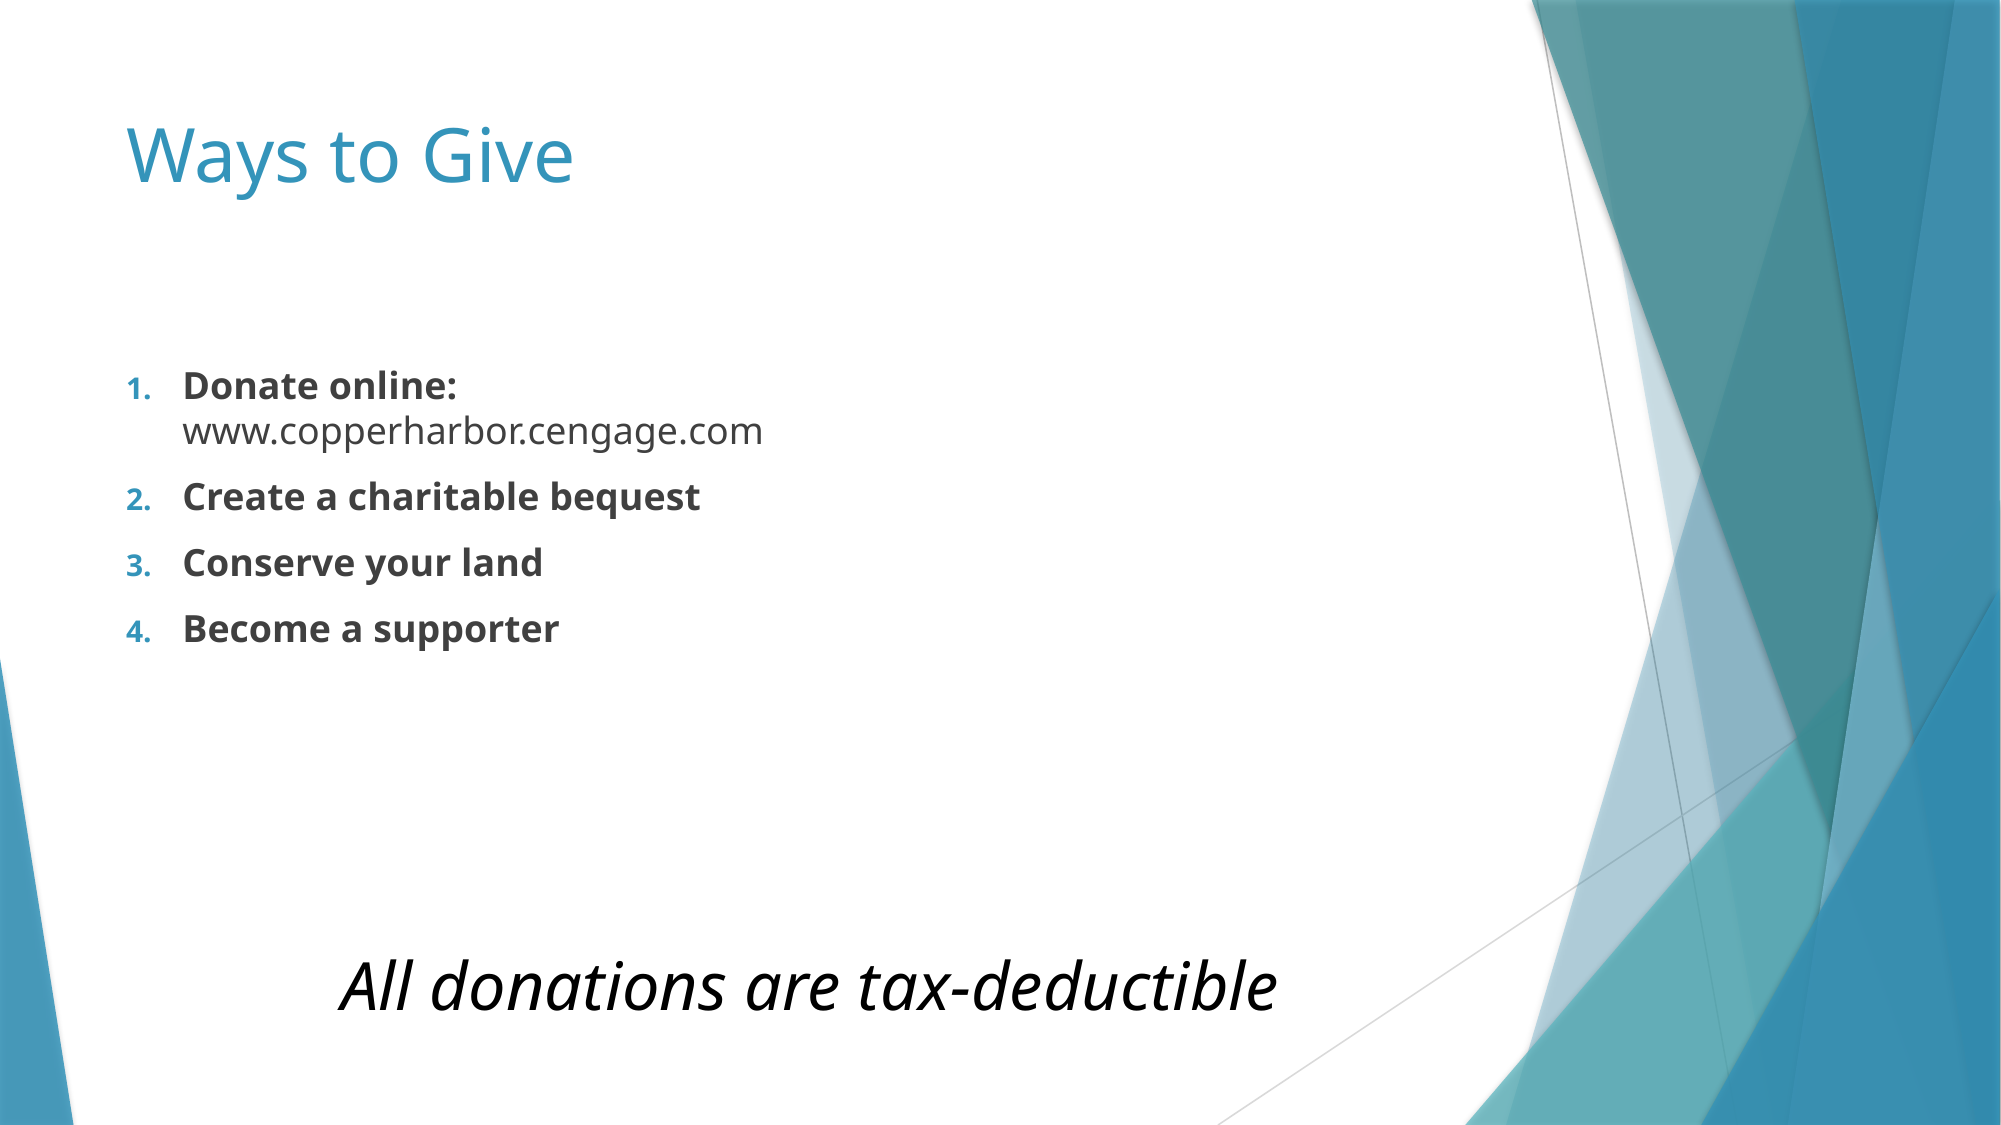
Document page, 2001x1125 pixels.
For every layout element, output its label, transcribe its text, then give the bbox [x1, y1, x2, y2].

list Donate online: www.copperharbor.cengage.com Create a charitable bequest Conserve your land Become a supporter [111, 354, 1522, 992]
text_box All donations are tax-deductible [326, 936, 1296, 1031]
title Ways to Give [111, 99, 1522, 317]
